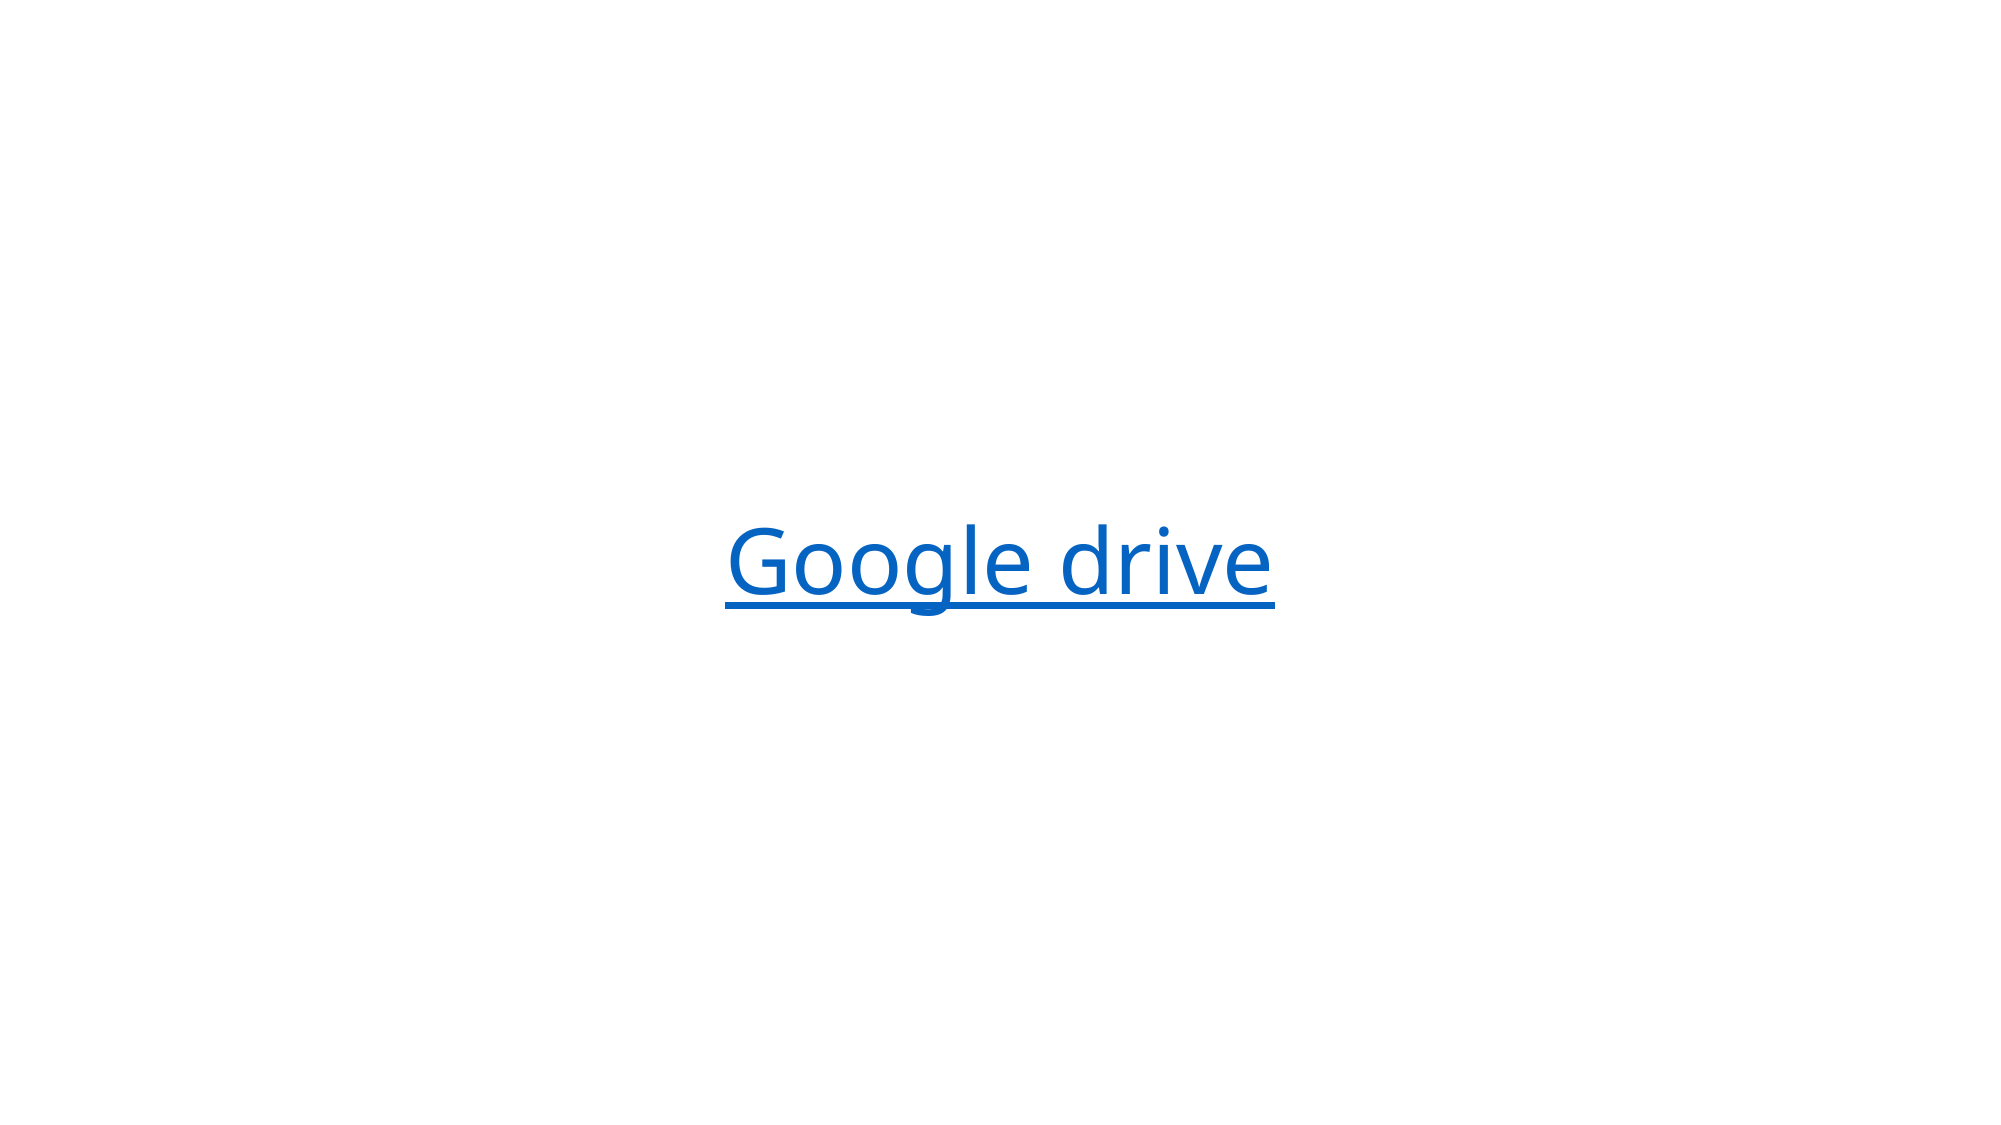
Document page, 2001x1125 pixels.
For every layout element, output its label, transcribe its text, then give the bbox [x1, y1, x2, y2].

title Google drive [650, 457, 1350, 626]
